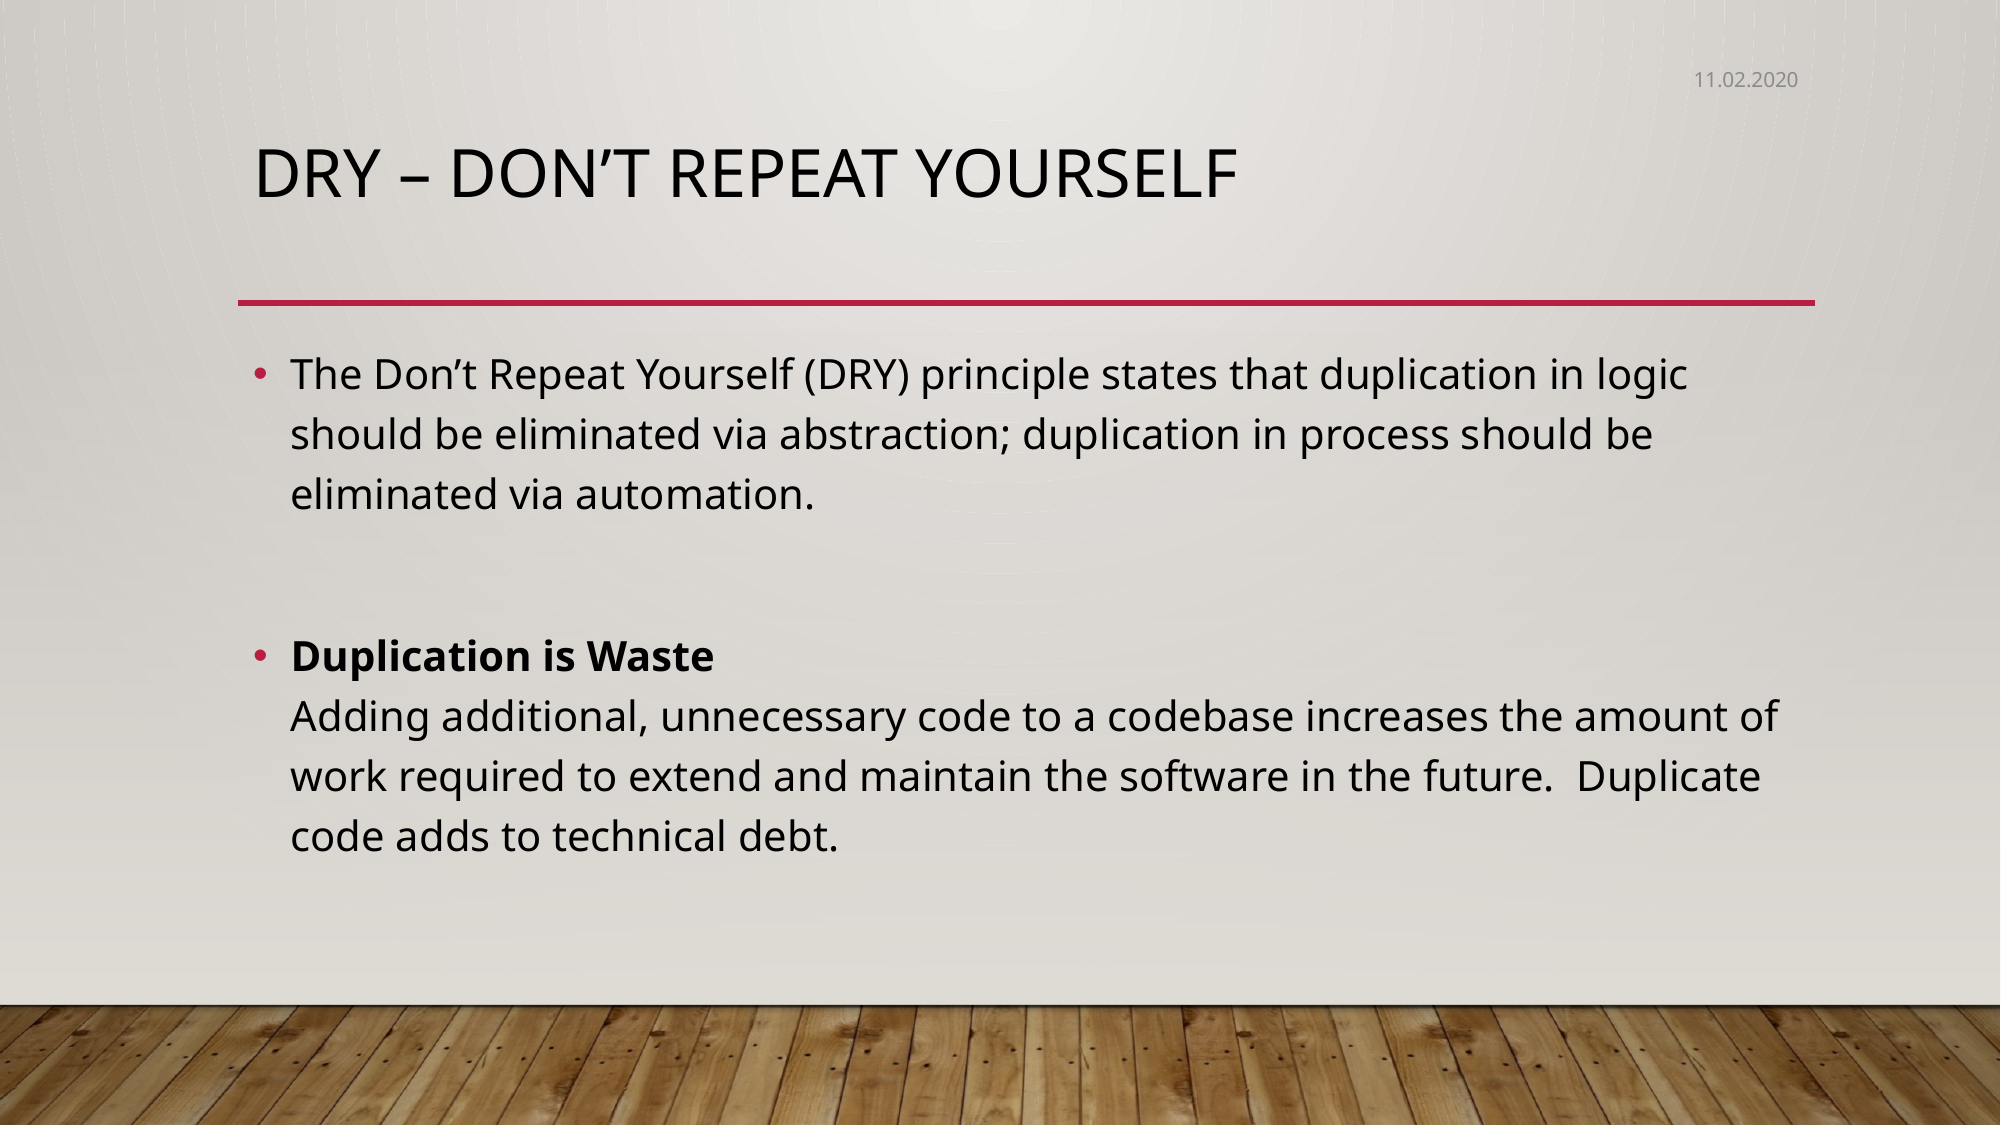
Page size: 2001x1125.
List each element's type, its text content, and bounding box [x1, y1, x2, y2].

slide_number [1239, 54, 1814, 105]
title DRY – Don’t Repeat yourself [238, 131, 1814, 305]
picture [0, 1005, 2000, 1125]
list The Don’t Repeat Yourself (DRY) principle states that duplication in logic should be eliminated via abstraction; duplication in process should be eliminated via automation. Duplication is Waste Adding additional, unnecessary code to a codebase increases the amount of work required to extend and maintain the software in the future. Duplicate code adds to technical debt. [238, 330, 1814, 897]
